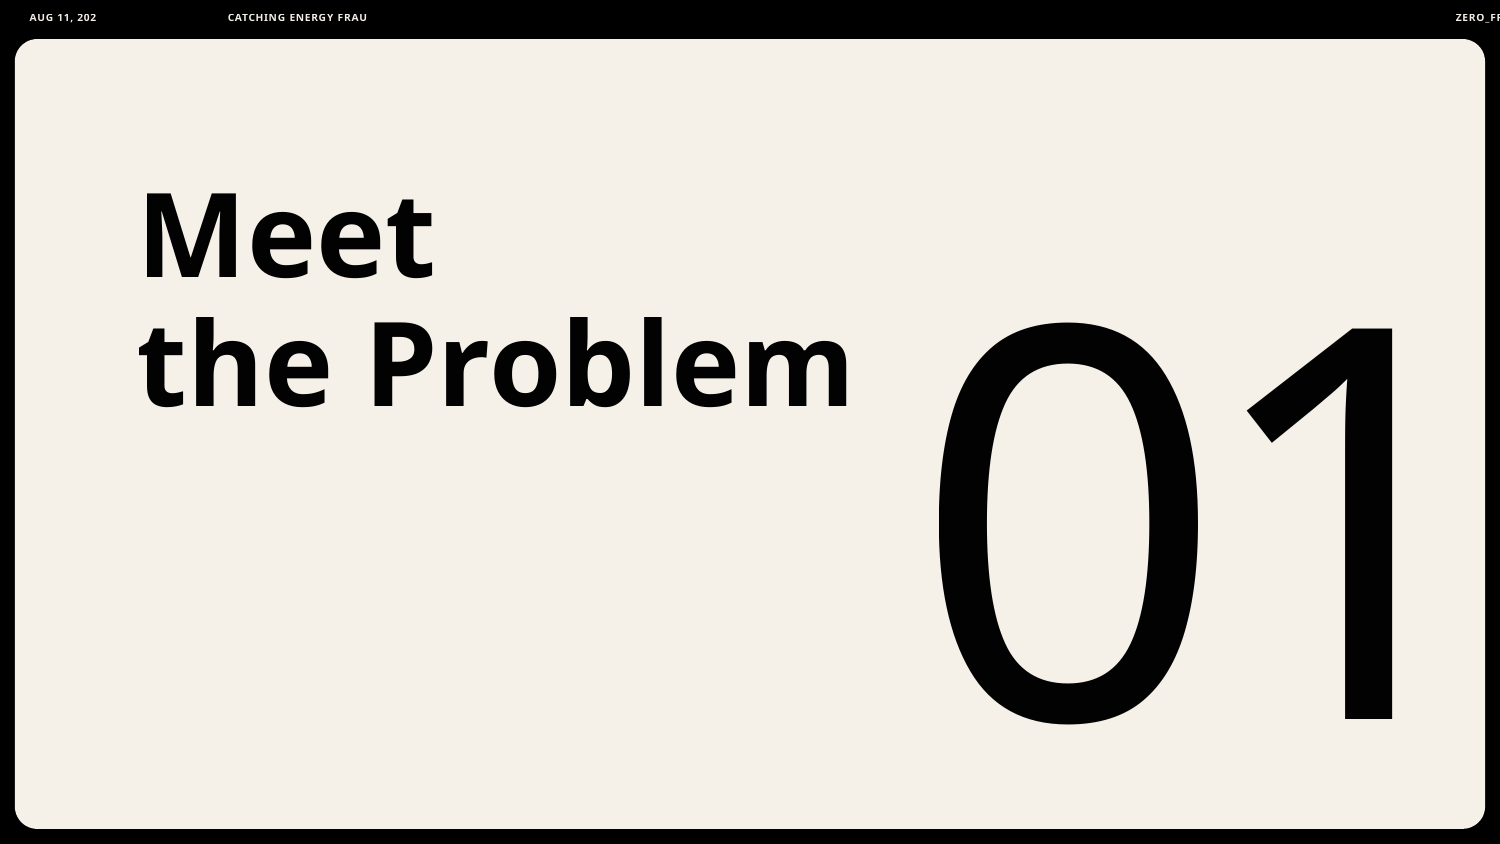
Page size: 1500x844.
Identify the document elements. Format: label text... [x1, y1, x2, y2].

text_box ZERO_FRAUD_AI [1391, 12, 1500, 24]
text_box 01 [649, 227, 1500, 829]
text_box CATCHING ENERGY FRAUDS [213, 12, 443, 24]
text_box Meet the Problem [121, 171, 914, 430]
text_box AUG 11, 2025 [14, 12, 161, 24]
text_box [14, 39, 1486, 829]
